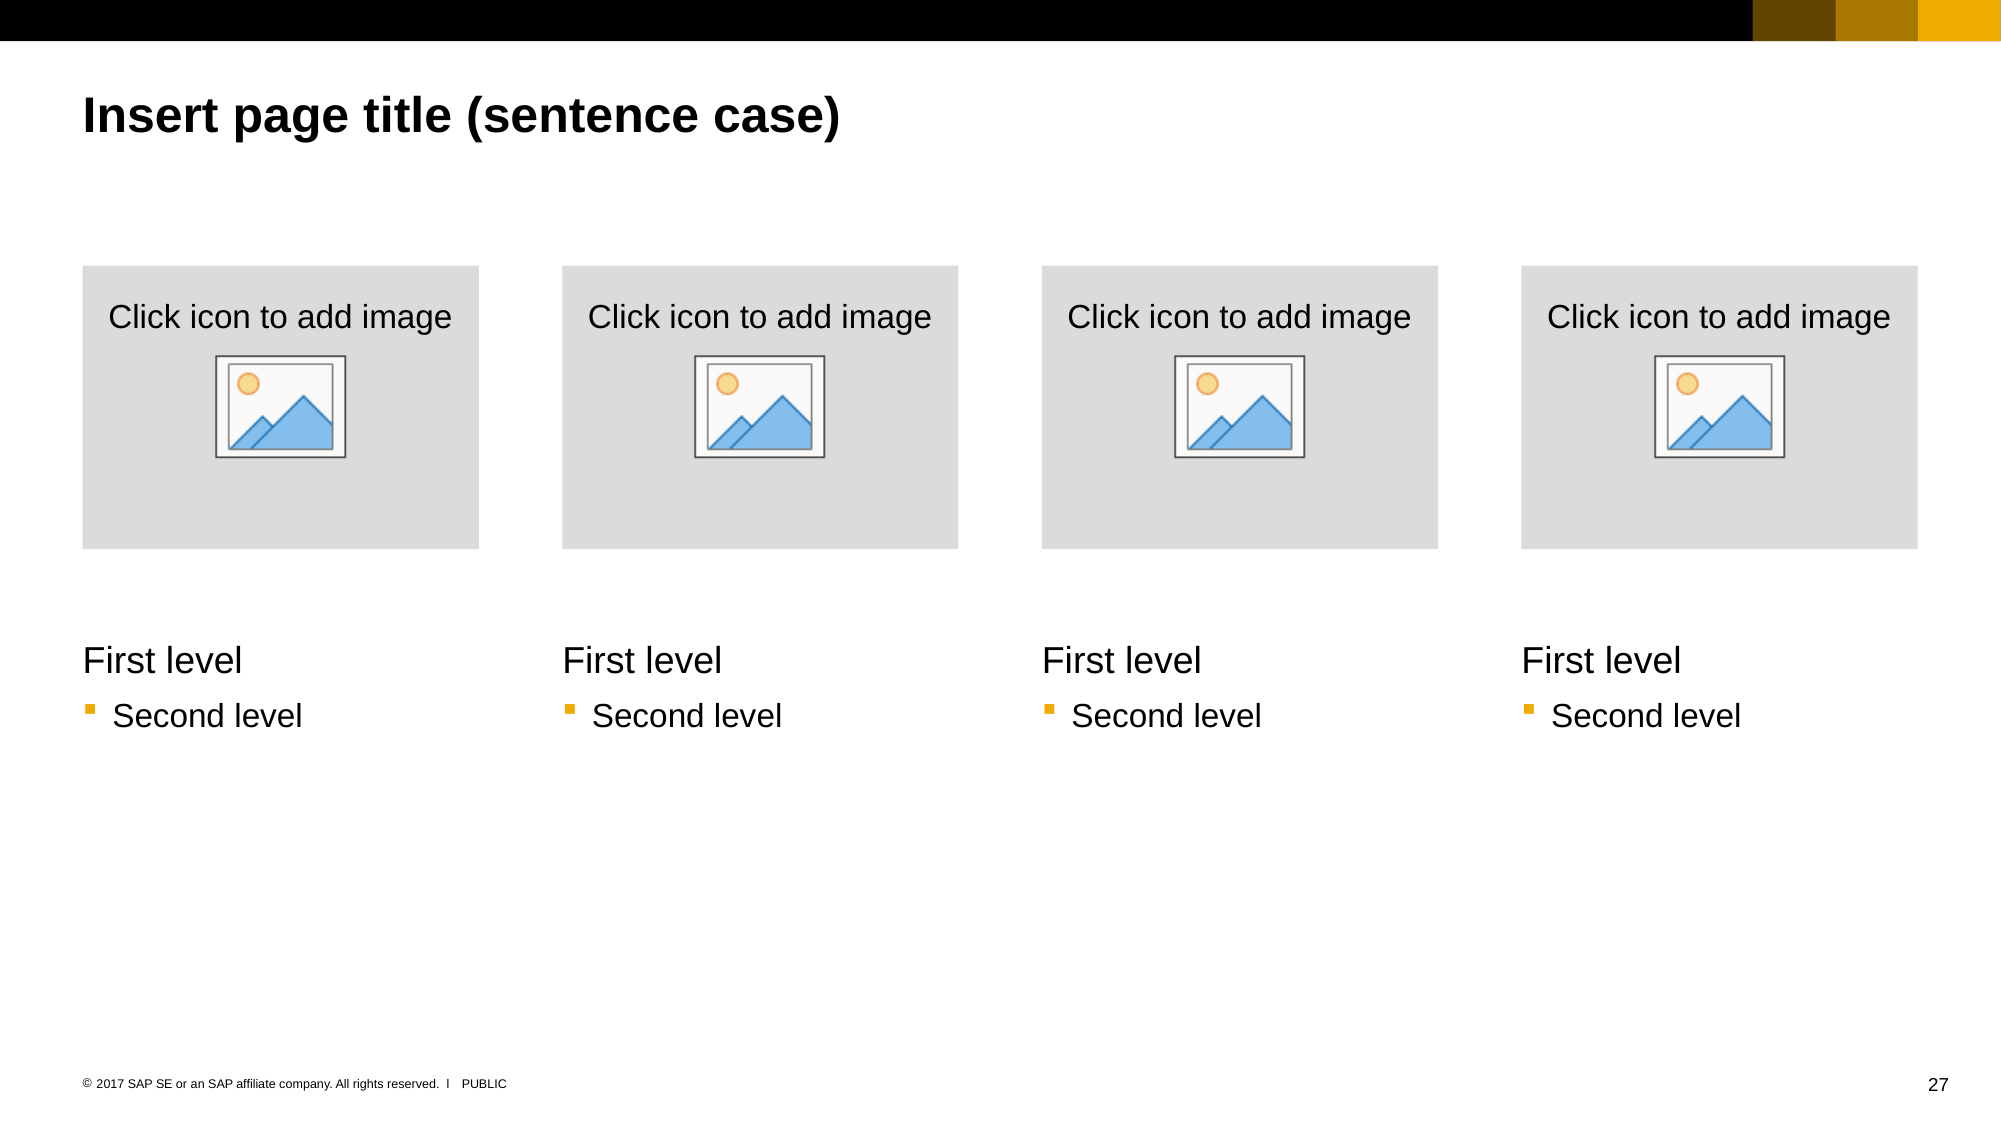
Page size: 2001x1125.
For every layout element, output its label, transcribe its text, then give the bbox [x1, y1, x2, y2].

picture [1521, 265, 1918, 550]
list First level Second level [82, 636, 479, 960]
list First level Second level [1041, 636, 1439, 960]
list First level Second level [562, 636, 959, 960]
title Insert page title (sentence case) [82, 82, 1918, 144]
list First level Second level [1521, 636, 1918, 960]
picture [1041, 265, 1439, 550]
picture [561, 265, 959, 550]
picture [82, 265, 480, 550]
